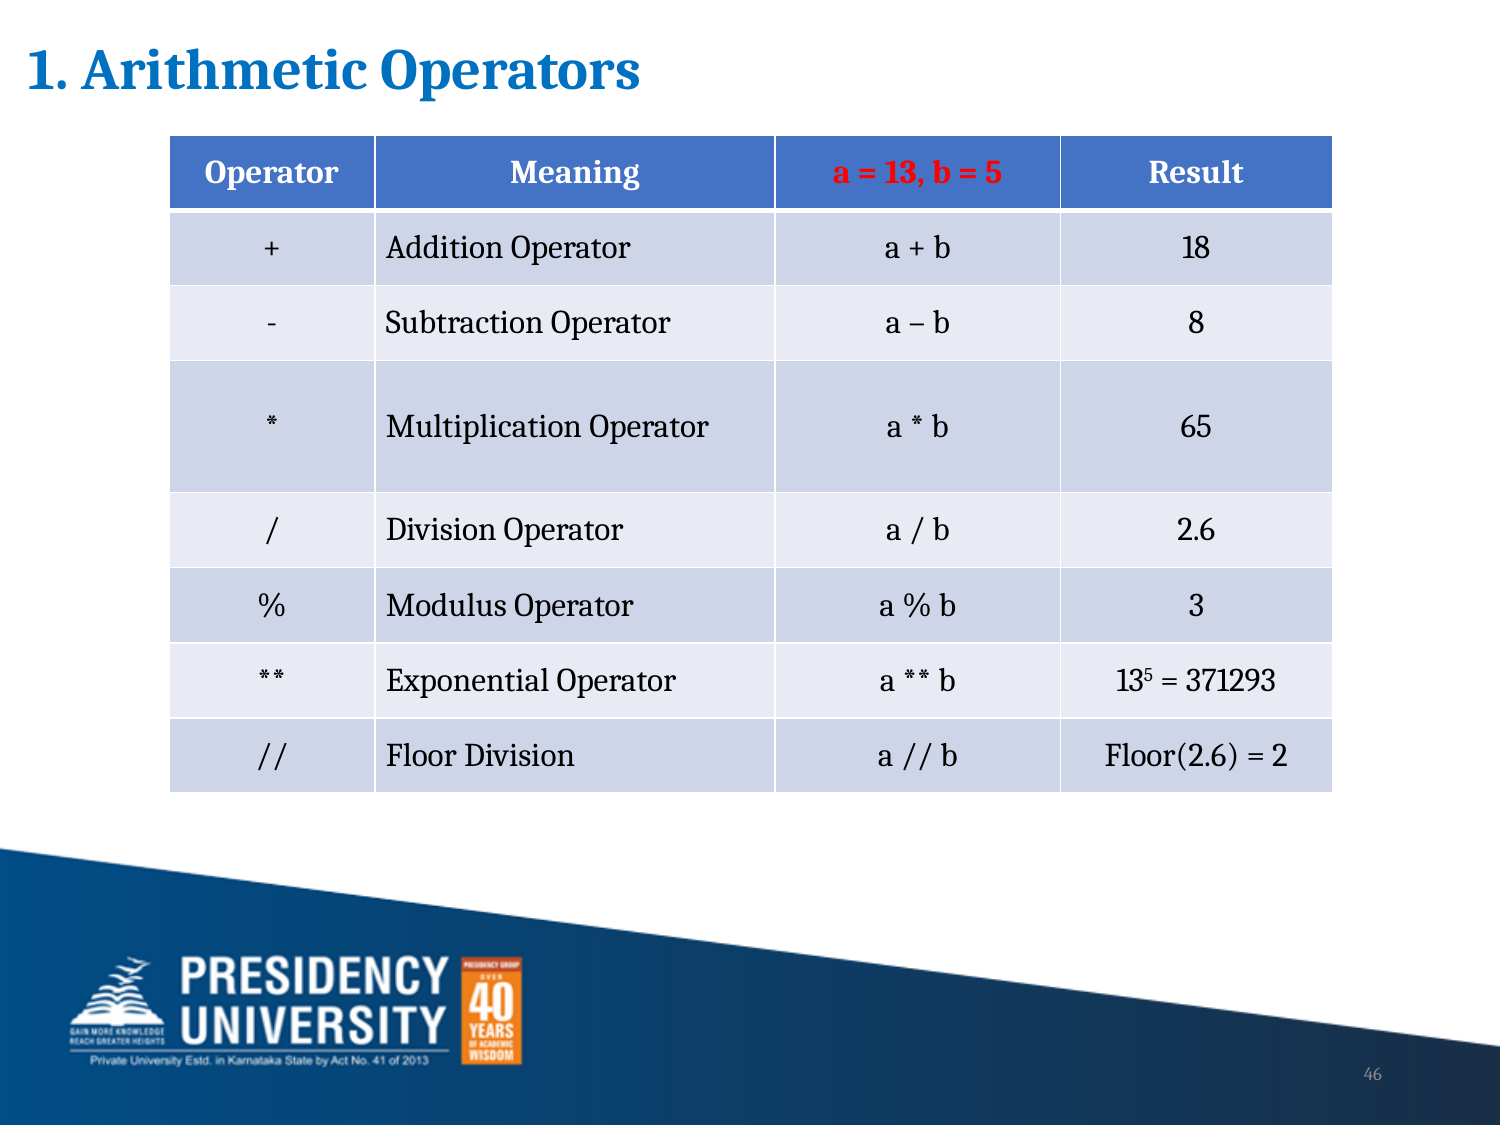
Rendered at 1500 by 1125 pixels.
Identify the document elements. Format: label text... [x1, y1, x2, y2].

table_header Operator [170, 136, 374, 208]
table_cell a % b [776, 568, 1060, 642]
table_cell 2.6 [1061, 493, 1332, 567]
table_cell Division Operator [376, 493, 774, 567]
table_cell Subtraction Operator [376, 286, 774, 360]
slide_number 46 [1059, 1042, 1397, 1103]
table_cell Floor Division [376, 719, 774, 792]
table_cell 3 [1061, 568, 1332, 642]
table_cell a + b [776, 213, 1060, 285]
table_cell 8 [1061, 286, 1332, 360]
table_cell + [170, 213, 374, 285]
table_cell 65 [1061, 361, 1332, 492]
table_cell a / b [776, 493, 1060, 567]
table_cell ** [170, 644, 374, 717]
table_cell * [170, 361, 374, 492]
table_header Result [1061, 136, 1332, 208]
table_header a = 13, b = 5 [776, 136, 1060, 208]
table_cell a // b [776, 719, 1060, 792]
table_cell % [170, 568, 374, 642]
table_cell 135 = 371293 [1061, 644, 1332, 717]
table_cell Addition Operator [376, 213, 774, 285]
table_cell a * b [776, 361, 1060, 492]
table_cell Multiplication Operator [376, 361, 774, 492]
table_cell Modulus Operator [376, 568, 774, 642]
table_cell Exponential Operator [376, 644, 774, 717]
table_cell a ** b [776, 644, 1060, 717]
table_header Meaning [376, 136, 774, 208]
table_cell - [170, 286, 374, 360]
table_cell a – b [776, 286, 1060, 360]
table_cell / [170, 493, 374, 567]
table_cell 18 [1061, 213, 1332, 285]
table_cell Floor(2.6) = 2 [1061, 719, 1332, 792]
picture [0, 845, 1500, 1125]
table_cell // [170, 719, 374, 792]
text_box 1. Arithmetic Operators [14, 23, 850, 109]
